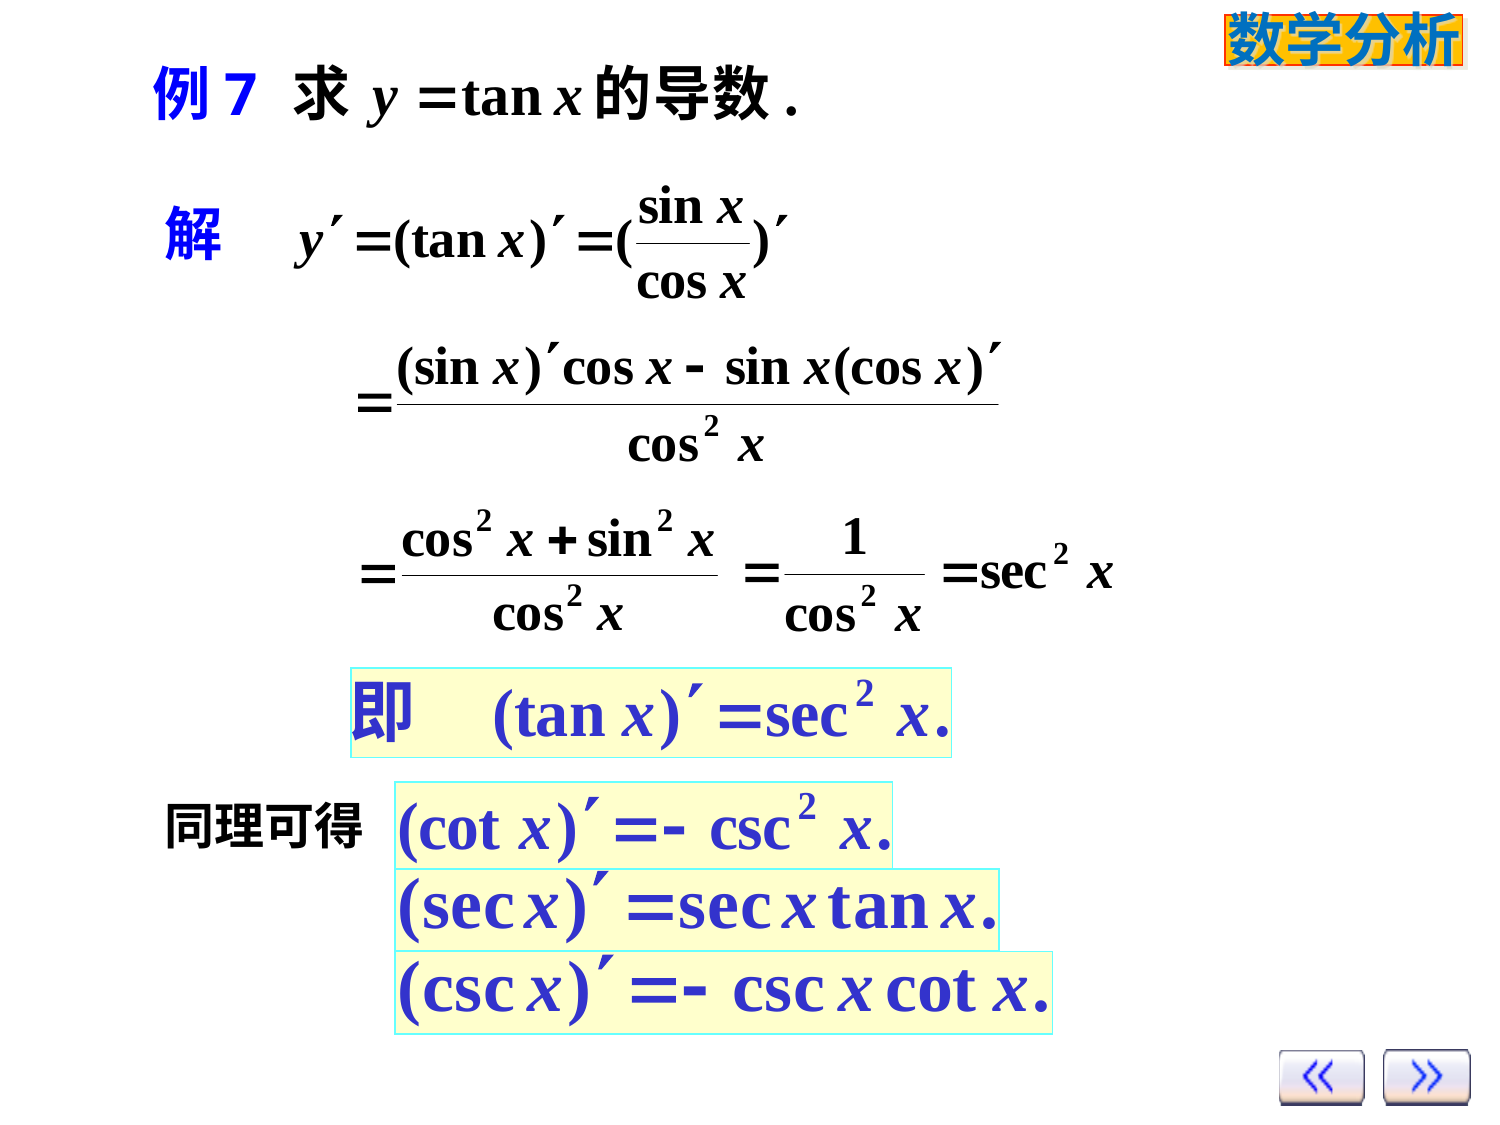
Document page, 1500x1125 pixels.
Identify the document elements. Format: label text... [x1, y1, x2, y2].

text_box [395, 869, 999, 951]
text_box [353, 500, 723, 637]
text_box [291, 62, 801, 134]
text_box 例7 [137, 50, 338, 135]
text_box 同理可得 [149, 787, 390, 863]
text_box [351, 668, 951, 757]
text_box 解 [150, 189, 284, 275]
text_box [395, 782, 892, 868]
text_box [395, 952, 1053, 1034]
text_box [737, 507, 1120, 638]
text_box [289, 176, 788, 305]
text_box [349, 337, 1004, 468]
picture [1383, 1049, 1471, 1106]
picture [1279, 1050, 1365, 1106]
